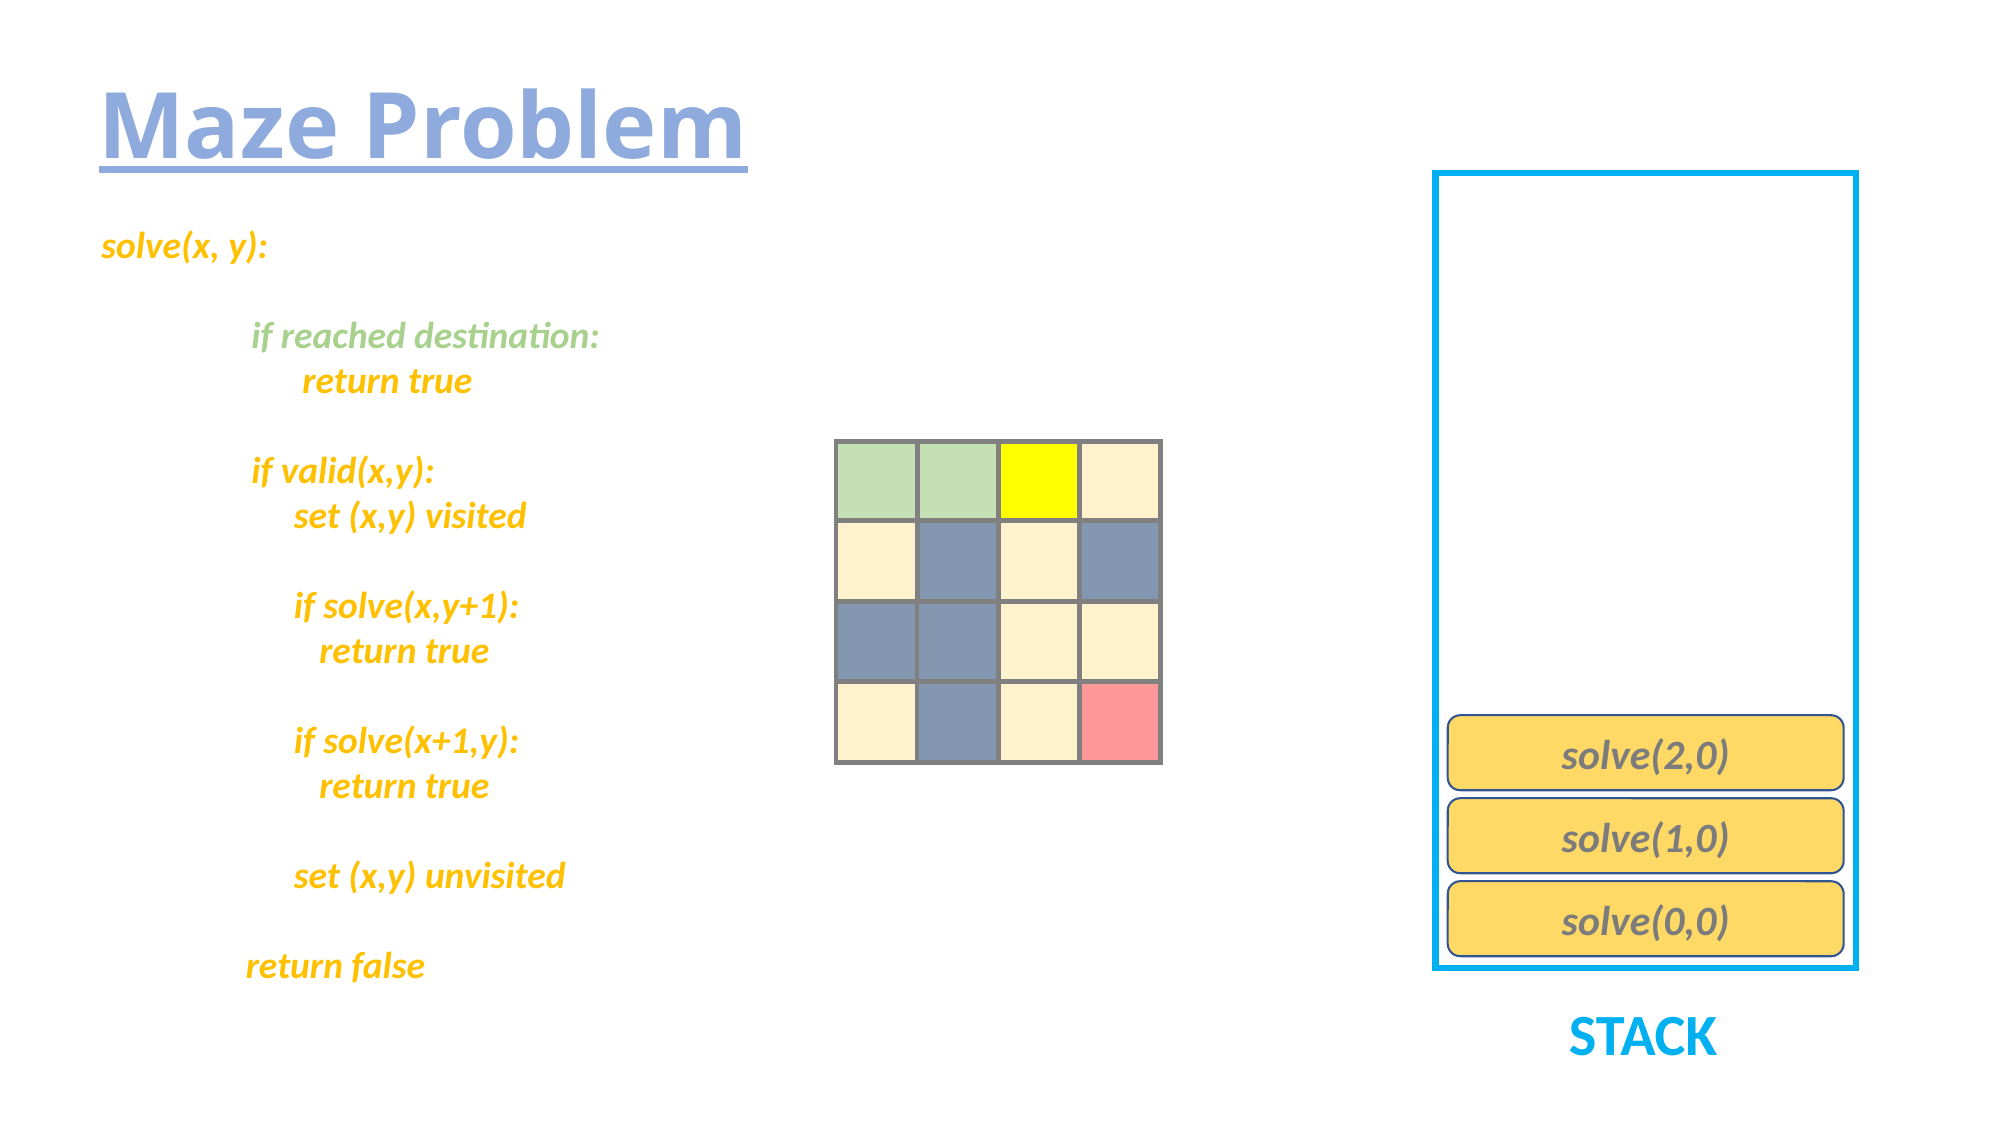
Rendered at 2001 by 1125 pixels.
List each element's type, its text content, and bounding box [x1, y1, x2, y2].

text_box STACK [1554, 989, 1738, 1074]
text_box [916, 520, 997, 601]
text_box [835, 520, 916, 601]
text_box [1078, 440, 1162, 520]
text_box [916, 440, 997, 520]
text_box [916, 680, 997, 763]
text_box solve(2,0) [1446, 714, 1845, 792]
text_box [916, 601, 997, 680]
text_box solve(0,0) [1446, 880, 1845, 958]
text_box solve(x, y): if reached destination: return true if valid(x,y): set (x,y) visited if solve(x,y+1): return true if solve(x+1,y): return true set (x,y) unvisited return false [86, 213, 616, 1039]
title Maze Problem [83, 20, 1809, 238]
text_box [997, 440, 1078, 520]
text_box [997, 601, 1078, 680]
text_box [1078, 680, 1162, 763]
text_box [997, 680, 1078, 763]
text_box [835, 680, 916, 763]
text_box [1078, 520, 1162, 601]
text_box [835, 440, 916, 520]
text_box solve(1,0) [1446, 797, 1845, 875]
text_box [997, 520, 1078, 601]
text_box [1078, 601, 1162, 680]
text_box [1435, 172, 1857, 969]
text_box [835, 601, 916, 680]
